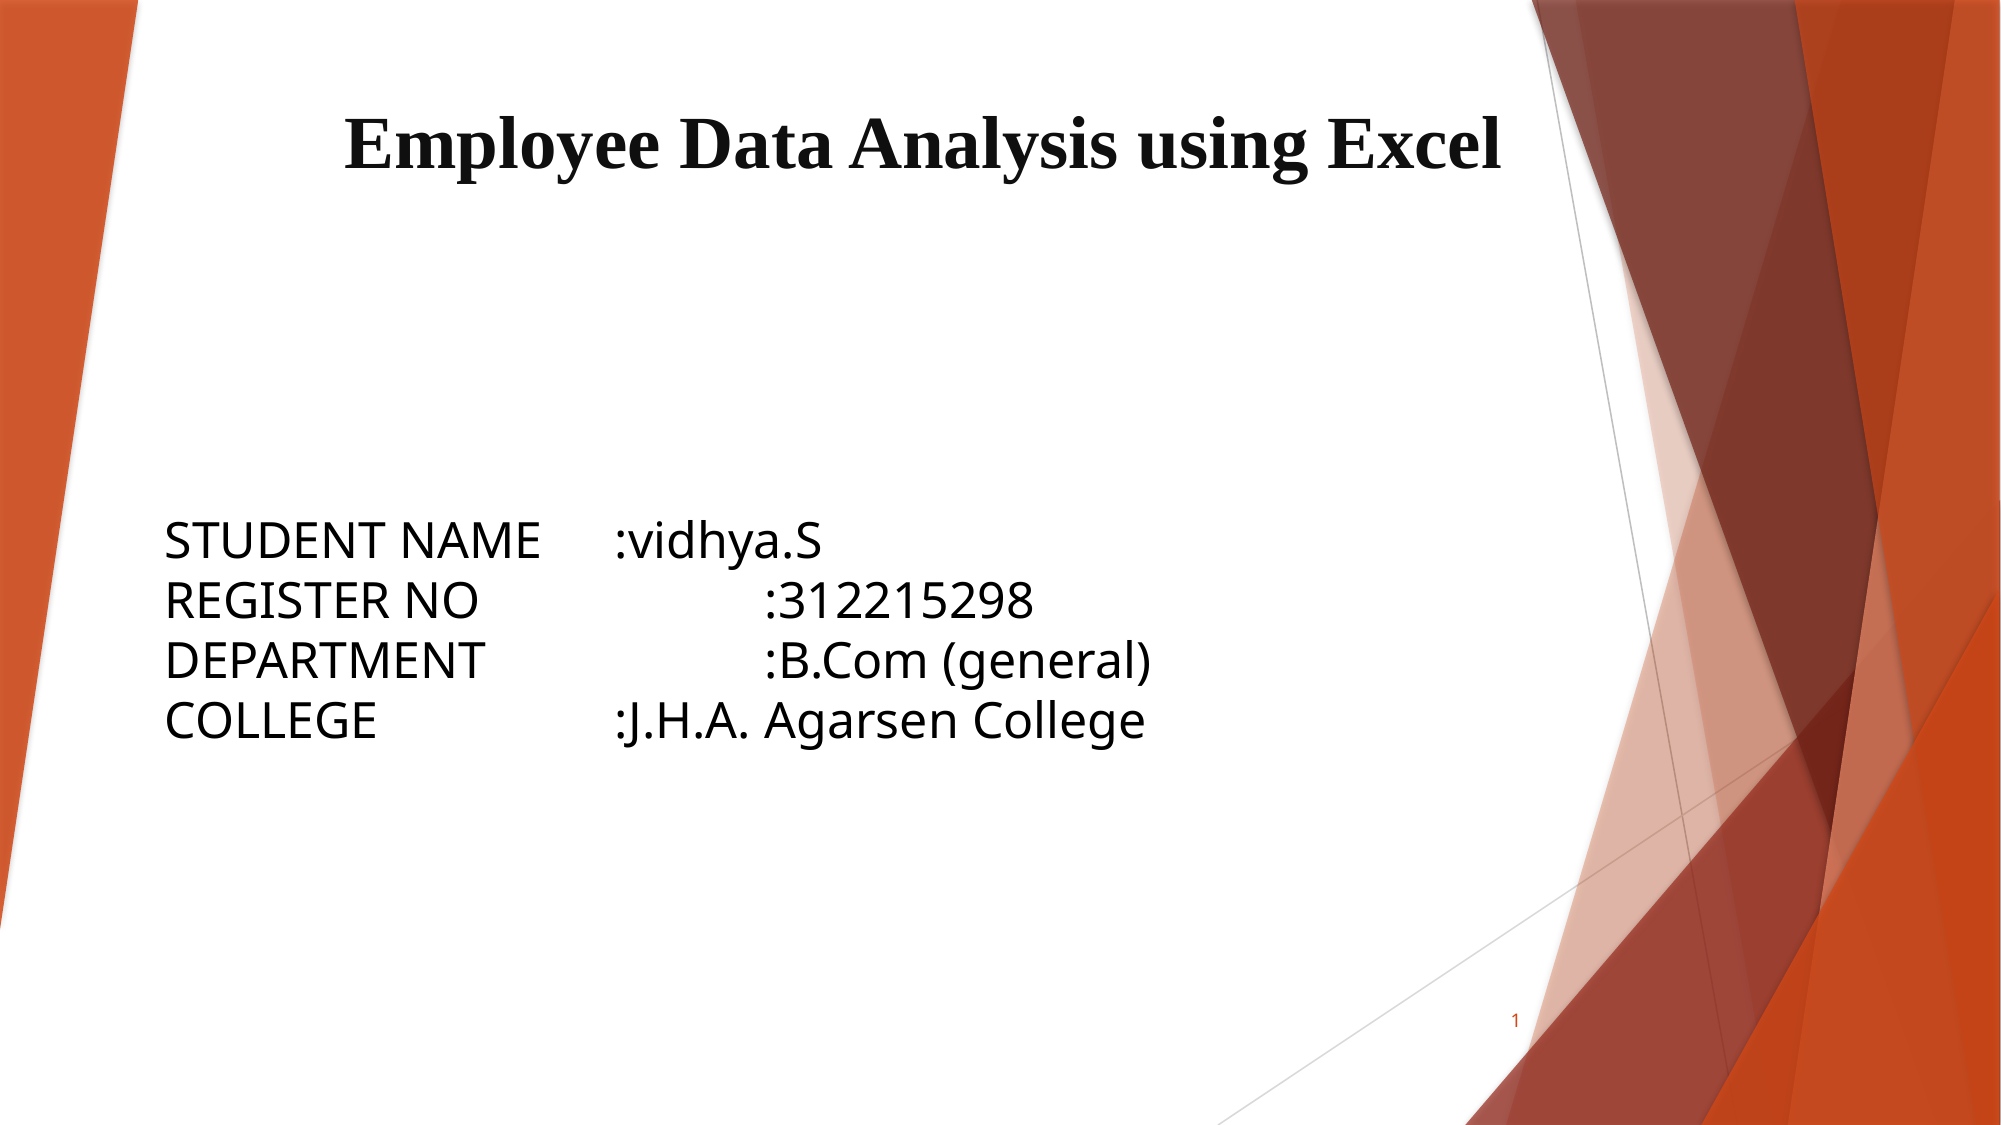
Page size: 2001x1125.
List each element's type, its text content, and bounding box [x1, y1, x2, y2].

slide_number 1 [1409, 816, 1522, 1125]
title Employee Data Analysis using Excel [0, 90, 1522, 454]
text_box STUDENT NAME :vidhya.S REGISTER NO :312215298 DEPARTMENT :B.Com (general) COLLEGE :J.H.A. Agarsen College [150, 500, 1929, 816]
